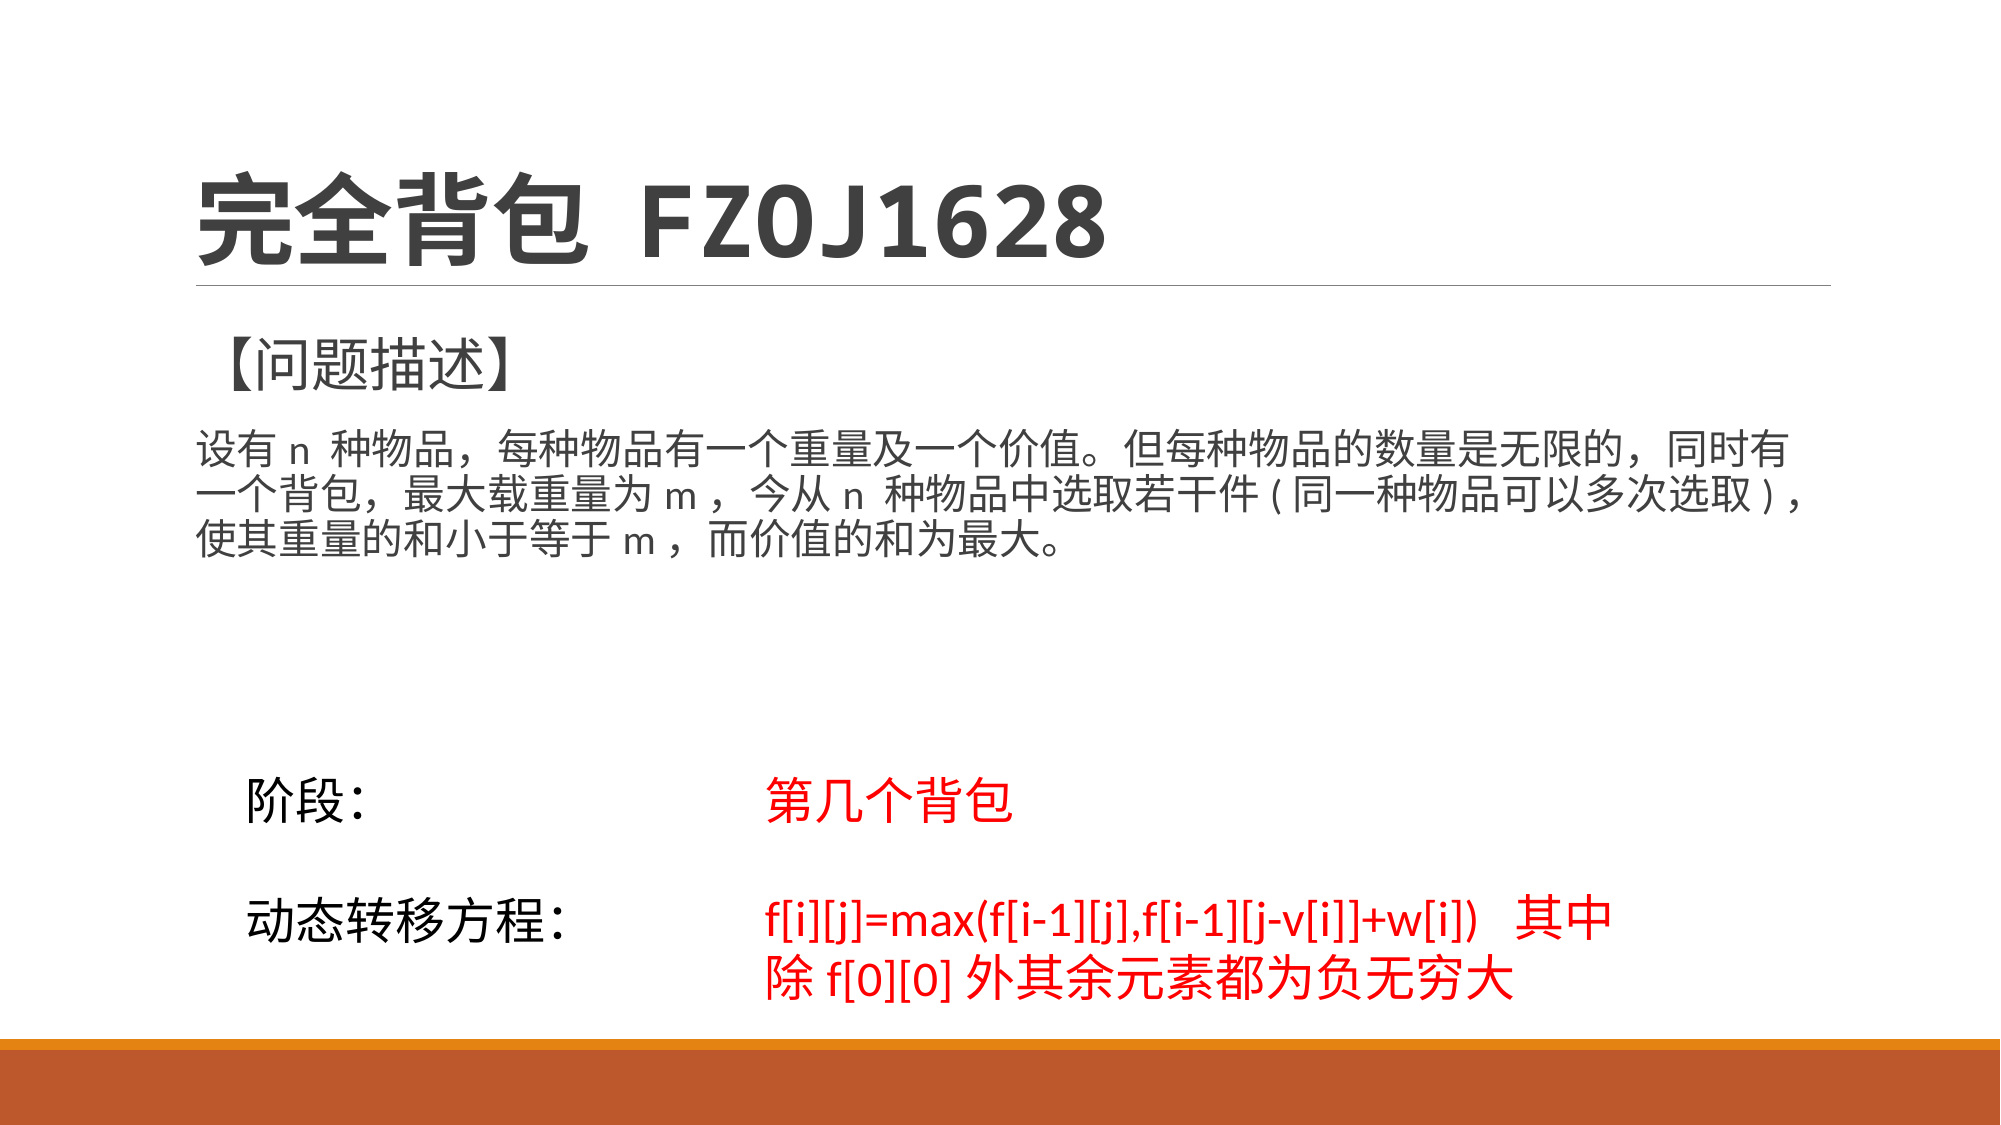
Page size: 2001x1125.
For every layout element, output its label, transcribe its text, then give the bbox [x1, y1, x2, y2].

title 完全背包 FZOJ1628 [180, 47, 1830, 285]
text_box 阶段： 动态转移方程： [230, 761, 585, 957]
text_box f[i][j]=max(f[i-1][j],f[i-1][j-v[i]]+w[i]) 其中除f[0][0]外其余元素都为负无穷大 [749, 879, 1656, 1014]
text_box 第几个背包 [750, 761, 1436, 837]
list 【问题描述】 设有n 种物品，每种物品有一个重量及一个价值。但每种物品的数量是无限的，同时有一个背包，最大载重量为m，今从n 种物品中选取若干件(同一种物品可以多次选取)，使其重量的和小于等于m，而价值的和为最大。 [180, 328, 1830, 719]
